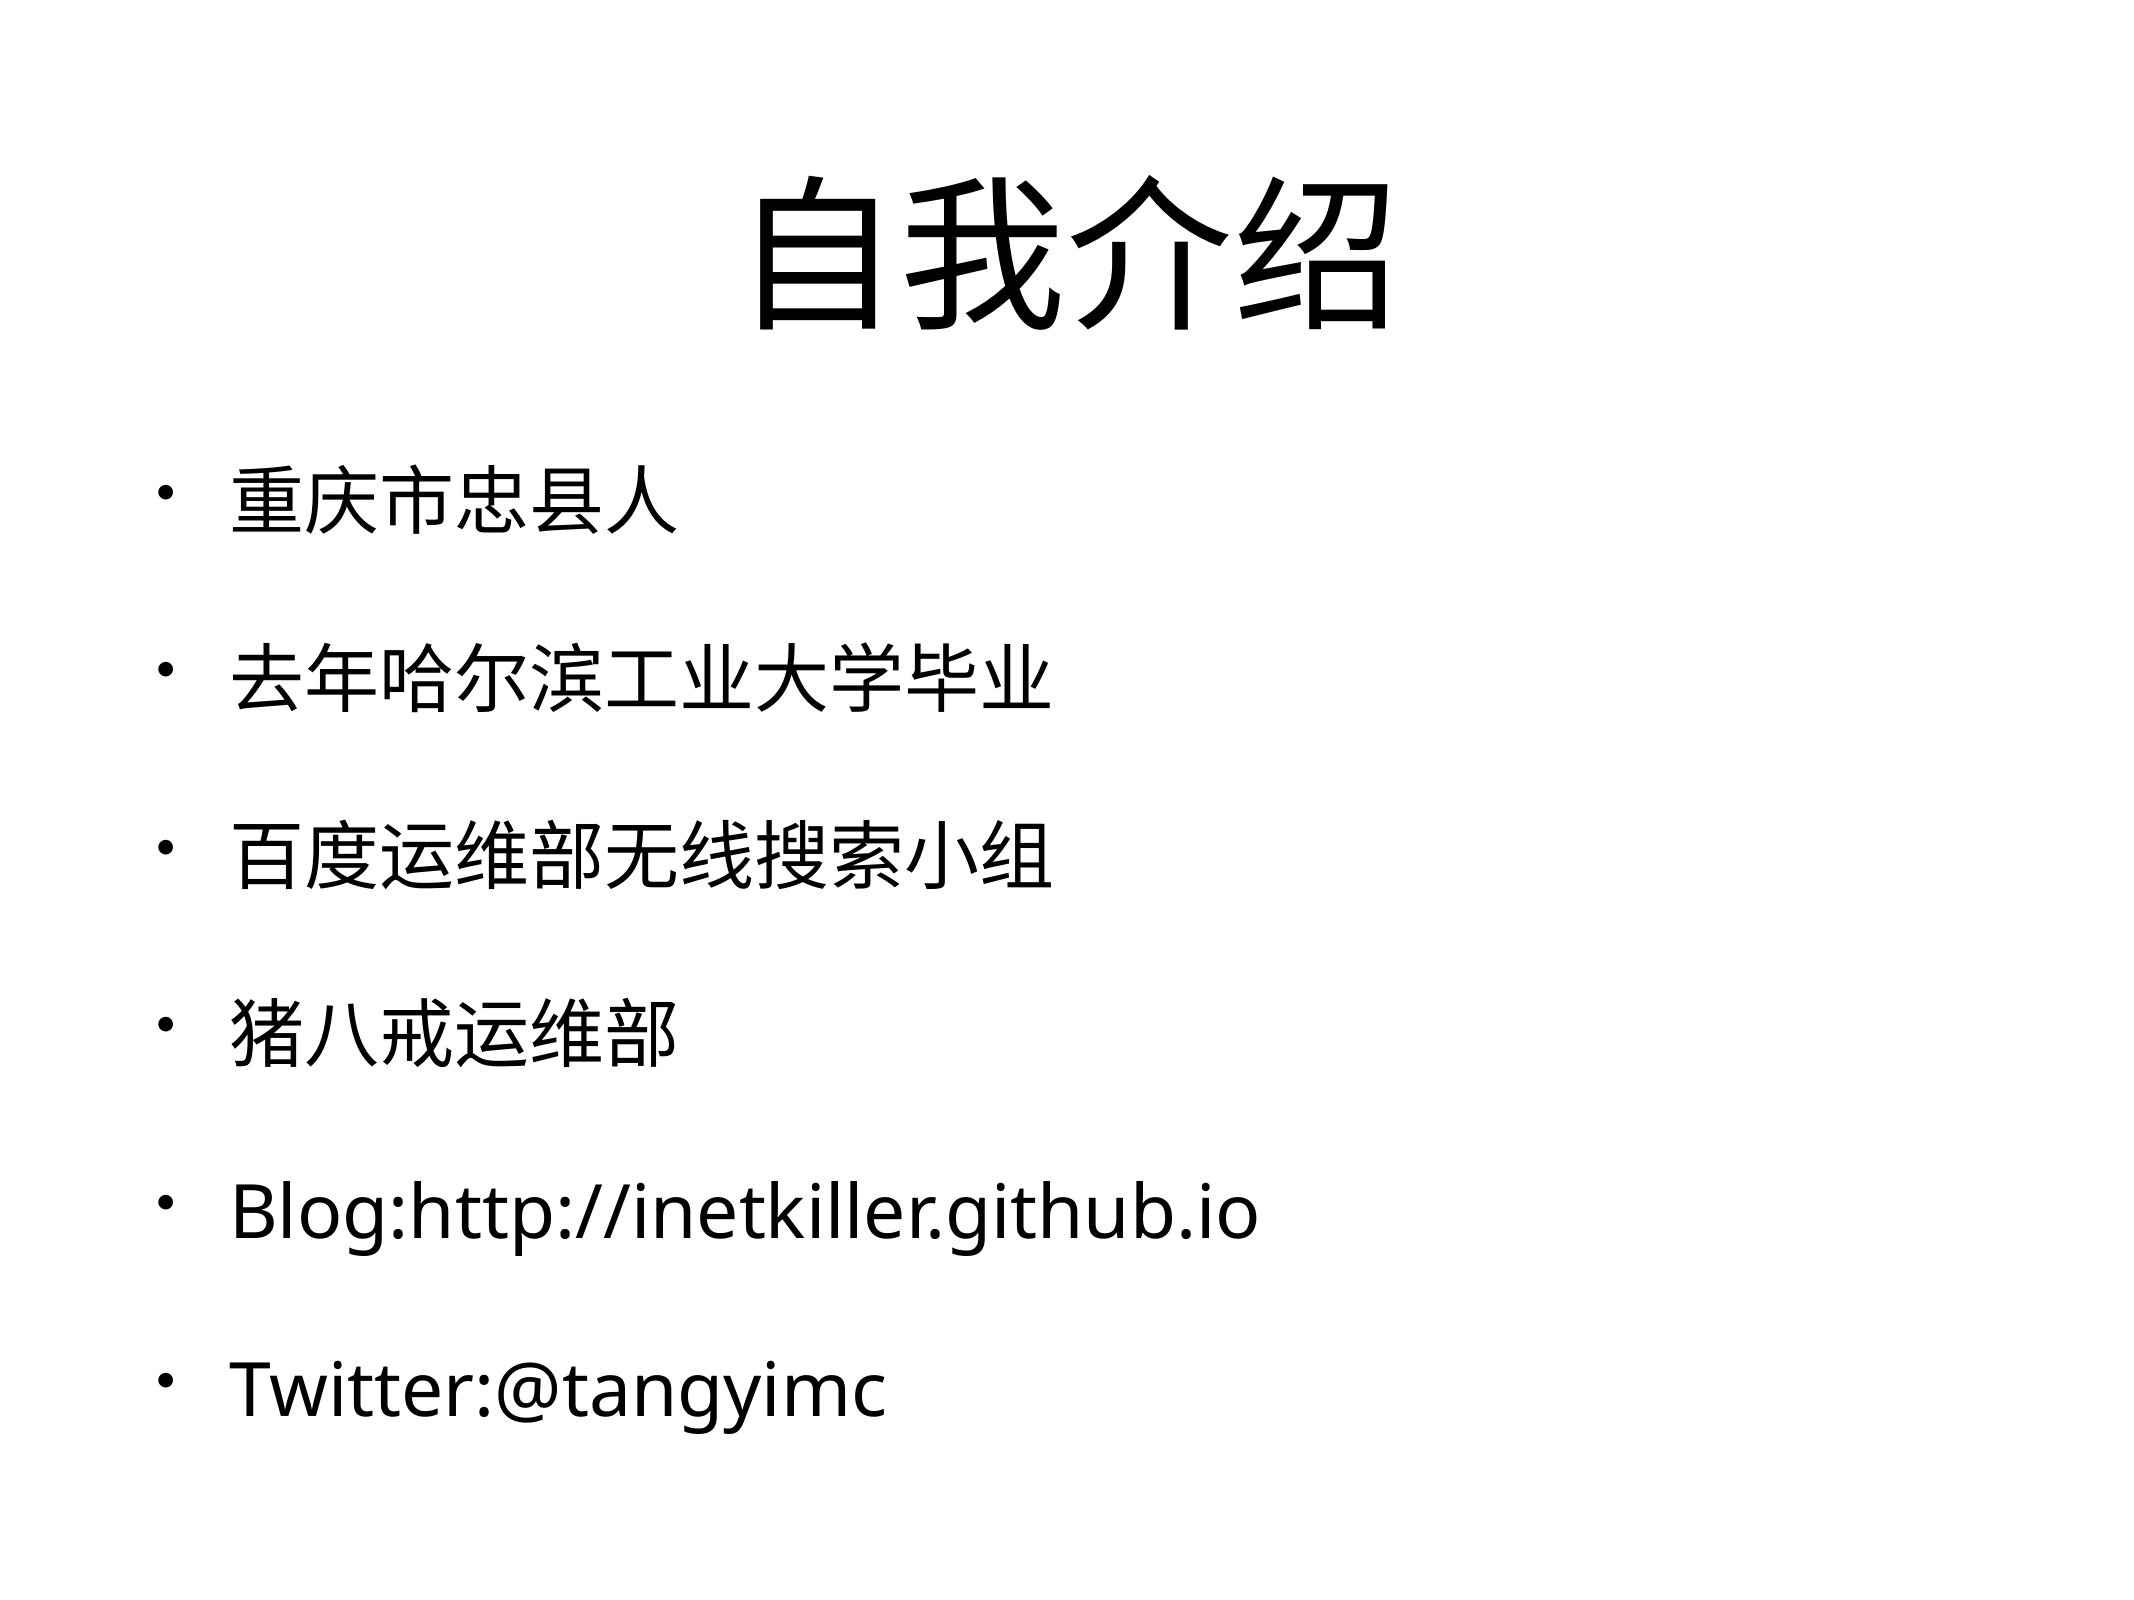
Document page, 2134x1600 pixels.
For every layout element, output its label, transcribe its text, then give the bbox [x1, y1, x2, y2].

list 重庆市忠县人 去年哈尔滨工业大学毕业 百度运维部无线搜索小组 猪八戒运维部 Blog:http://inetkiller.github.io Twitter:@tangyimc [155, 426, 1978, 1459]
title 自我介绍 [155, 72, 1978, 426]
